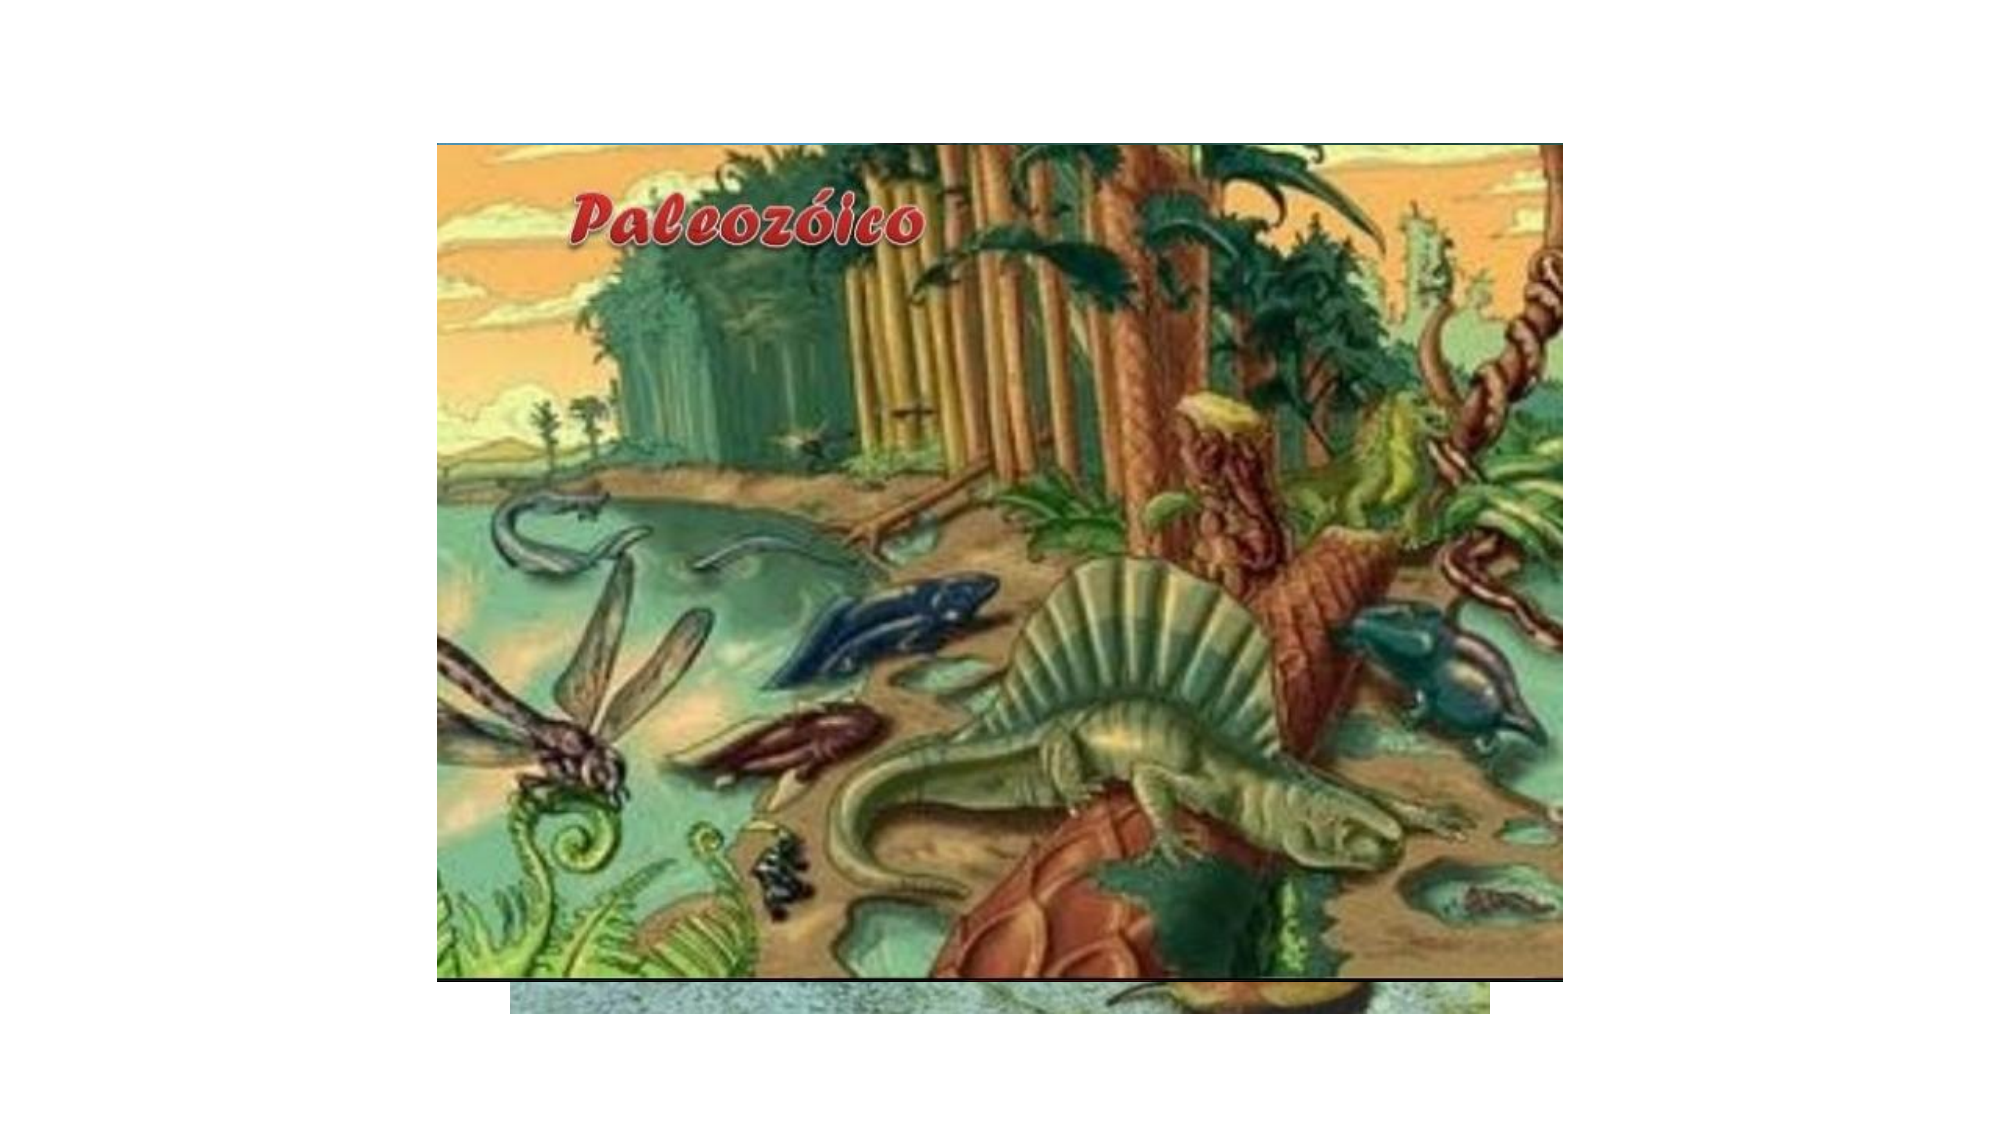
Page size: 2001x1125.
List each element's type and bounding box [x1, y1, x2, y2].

picture [437, 143, 1563, 982]
list [510, 982, 1490, 1014]
